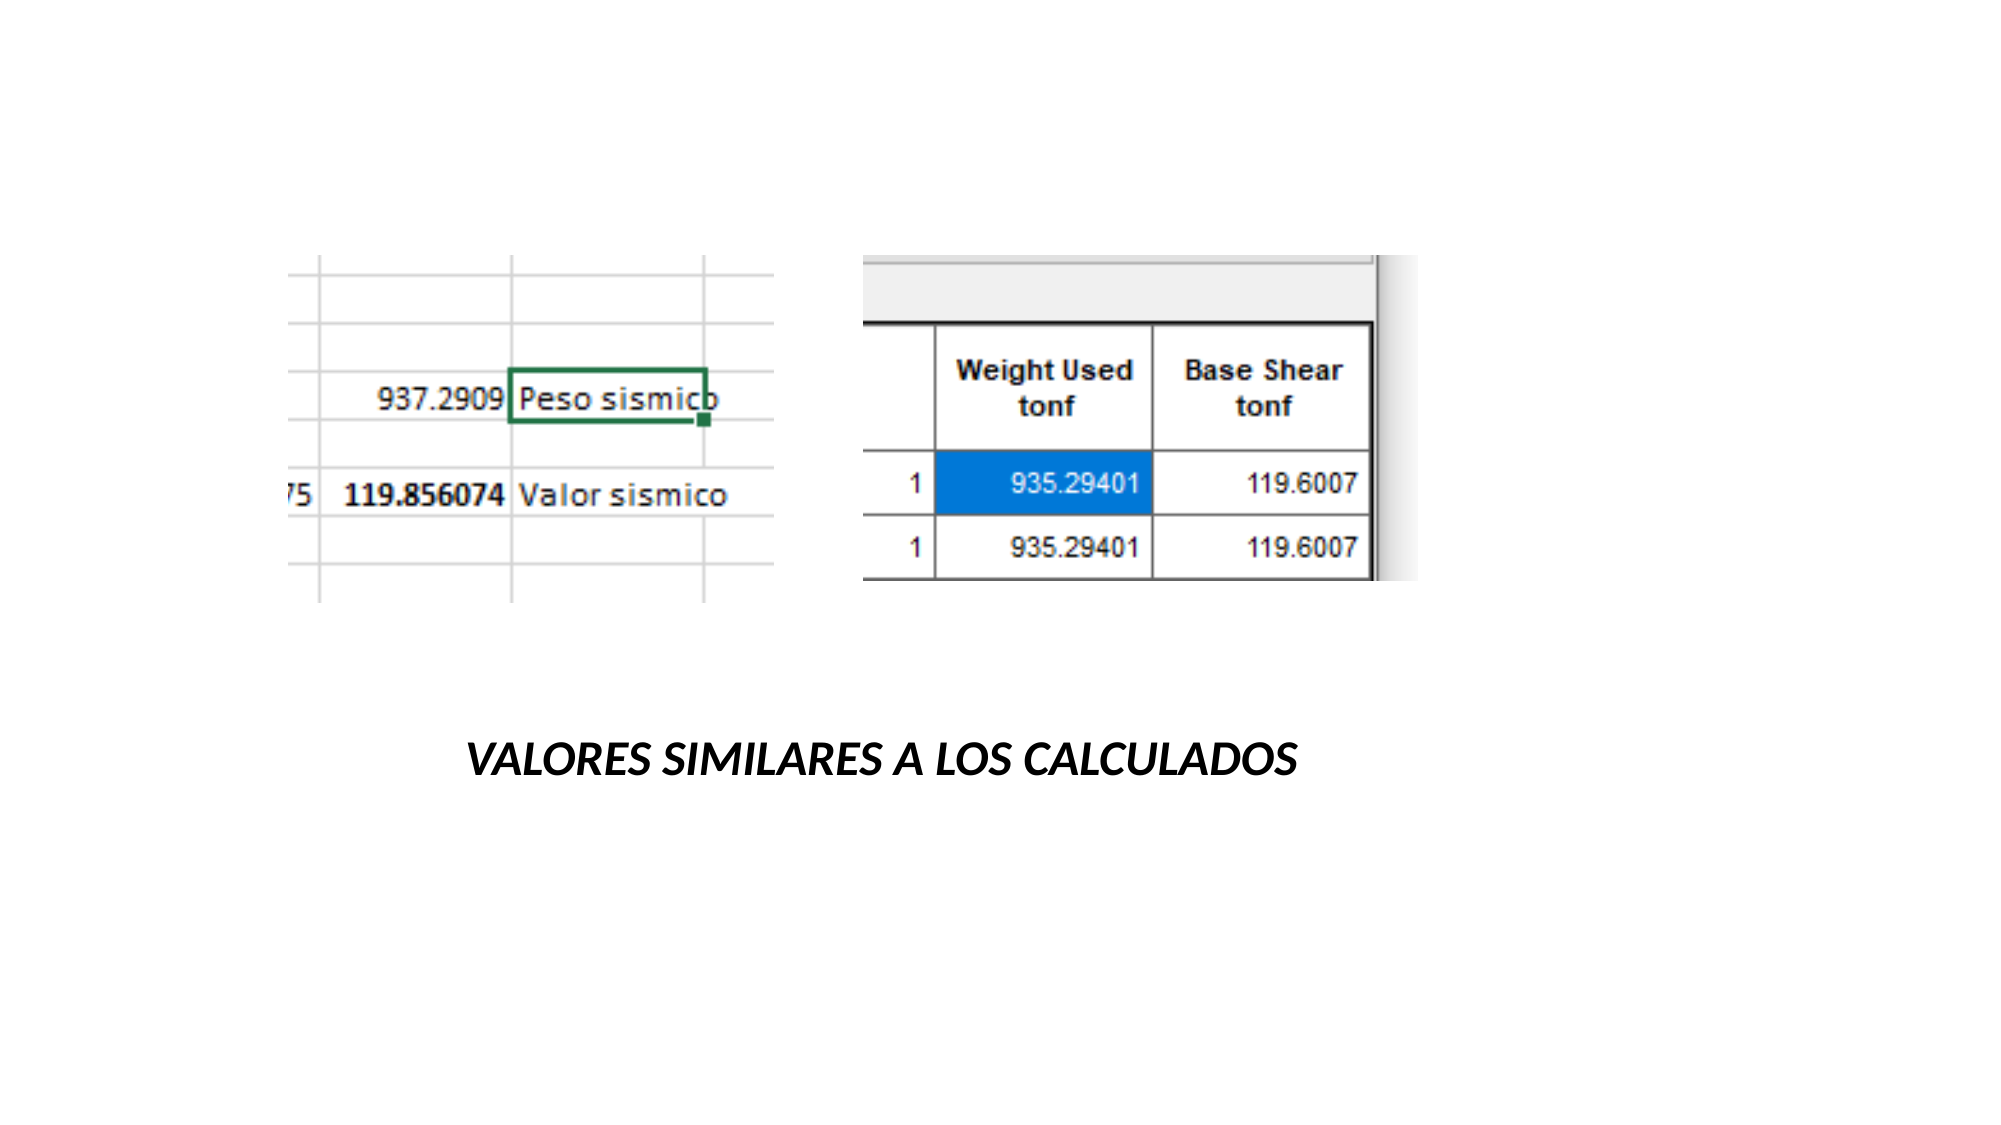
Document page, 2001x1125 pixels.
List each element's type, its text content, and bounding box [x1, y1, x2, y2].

picture [288, 255, 775, 603]
picture [863, 255, 1419, 581]
text_box VALORES SIMILARES A LOS CALCULADOS [450, 717, 1369, 793]
